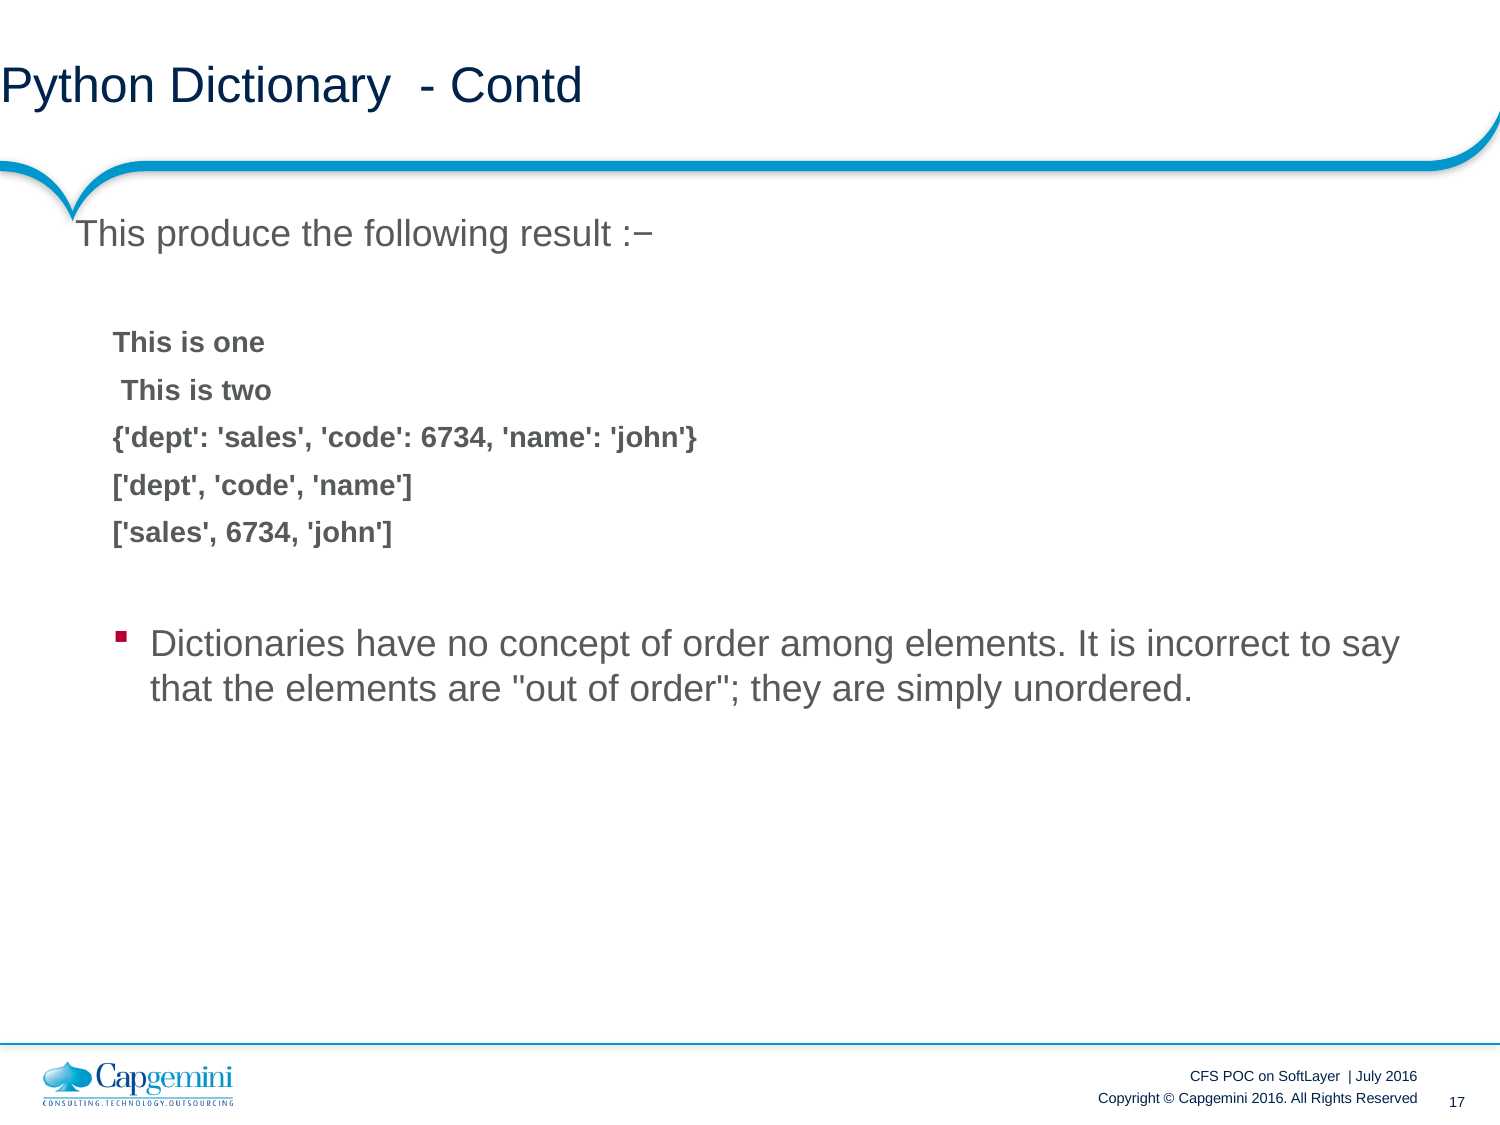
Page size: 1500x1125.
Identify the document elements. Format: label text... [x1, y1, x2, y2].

text_box [0, 0, 1485, 151]
list This produce the following result :− This is one This is two {'dept': 'sales', 'code': 6734, 'name': 'john'} ['dept', 'code', 'name'] ['sales', 6734, 'john'] Dictionaries have no concept of order among elements. It is incorrect to say that the elements are "out of order"; they are simply unordered. [75, 203, 1425, 1125]
picture [43, 1061, 75, 1106]
title Python Dictionary - Contd [0, 0, 1500, 165]
